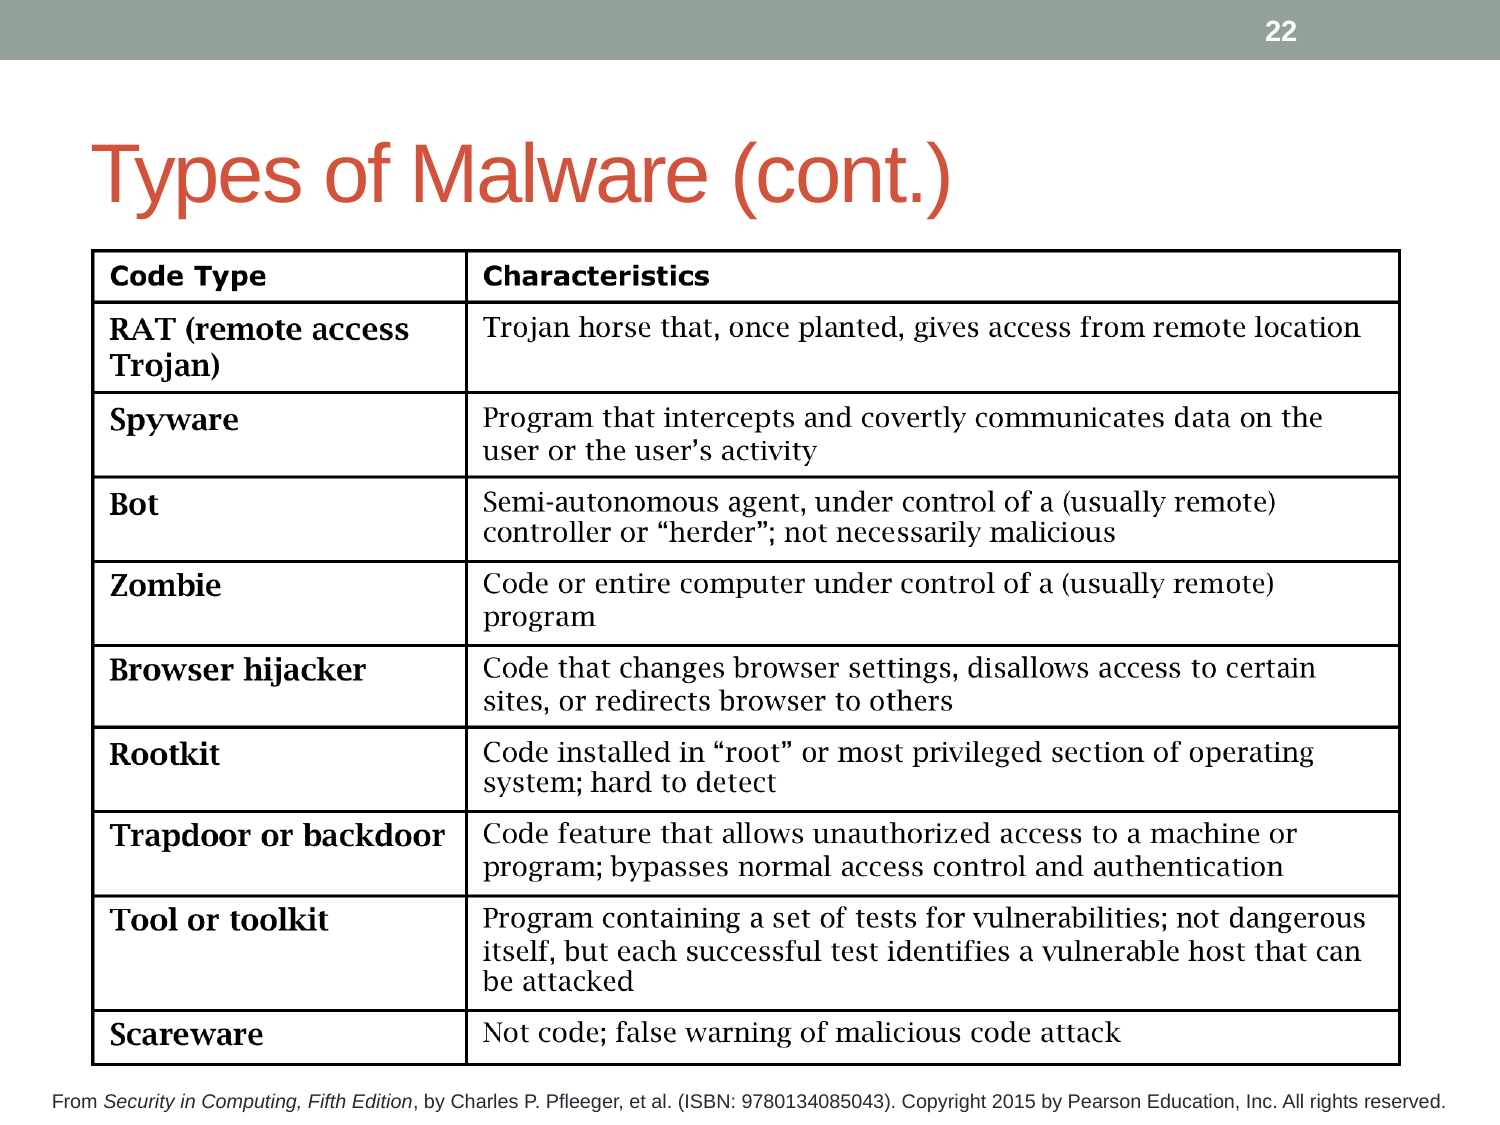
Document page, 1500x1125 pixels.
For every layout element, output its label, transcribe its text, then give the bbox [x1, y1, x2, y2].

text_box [90, 249, 1426, 1100]
footer From Security in Computing, Fifth Edition, by Charles P. Pfleeger, et al. (ISBN: 9780134085043). Copyright 2015 by Pearson Education, Inc. All rights reserved. [0, 1073, 1500, 1125]
title Types of Malware (cont.) [75, 87, 1425, 250]
slide_number 22 [1250, 3, 1425, 57]
